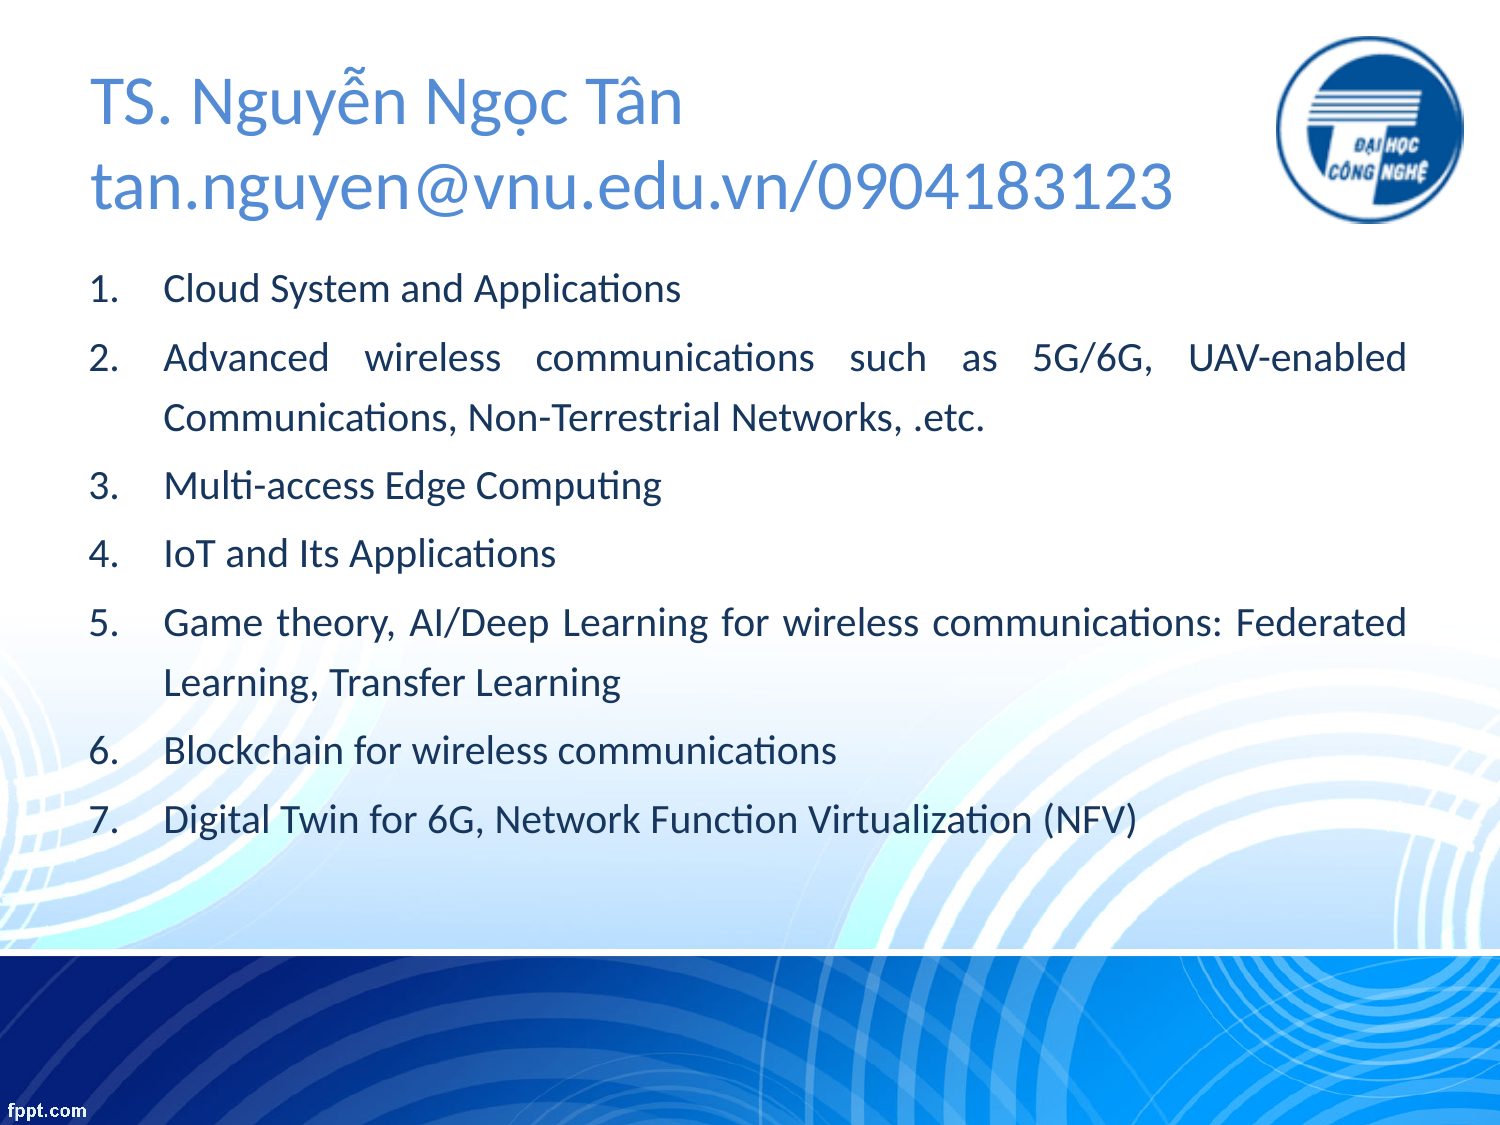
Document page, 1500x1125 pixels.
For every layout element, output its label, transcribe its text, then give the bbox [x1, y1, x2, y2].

list Cloud System and Applications Advanced wireless communications such as 5G/6G, UAV-enabled Communications, Non-Terrestrial Networks, .etc. Multi-access Edge Computing IoT and Its Applications Game theory, AI/Deep Learning for wireless communications: Federated Learning, Transfer Learning Blockchain for wireless communications Digital Twin for 6G, Network Function Virtualization (NFV) [73, 243, 1424, 986]
title TS. Nguyễn Ngọc Tân tan.nguyen@vnu.edu.vn/0904183123 [75, 45, 1251, 233]
picture [0, 0, 1500, 1125]
